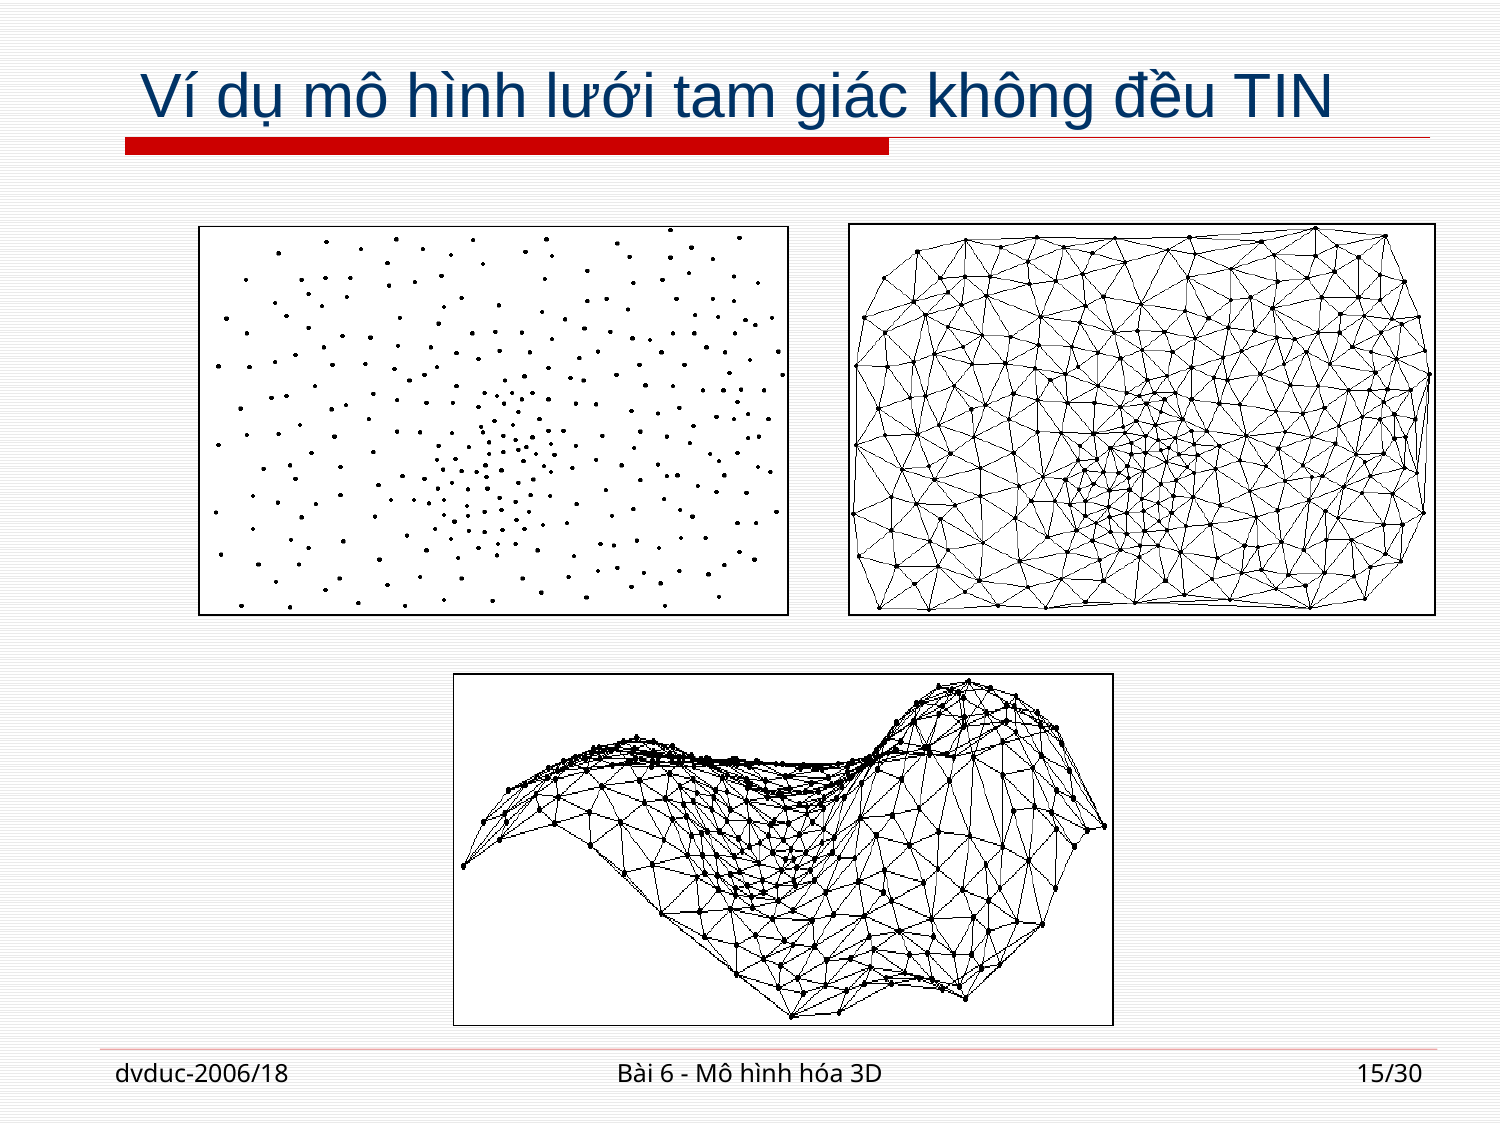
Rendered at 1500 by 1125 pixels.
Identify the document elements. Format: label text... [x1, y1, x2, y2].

picture [199, 227, 788, 615]
slide_number 15/30 [1112, 1049, 1438, 1103]
footer Bài 6 - Mô hình hóa 3D [512, 1049, 988, 1103]
slide_number dvduc-2006/18 [99, 1049, 426, 1103]
picture [454, 674, 1113, 1026]
title Ví dụ mô hình lưới tam giác không đều TIN [124, 24, 1476, 138]
picture [849, 224, 1435, 615]
